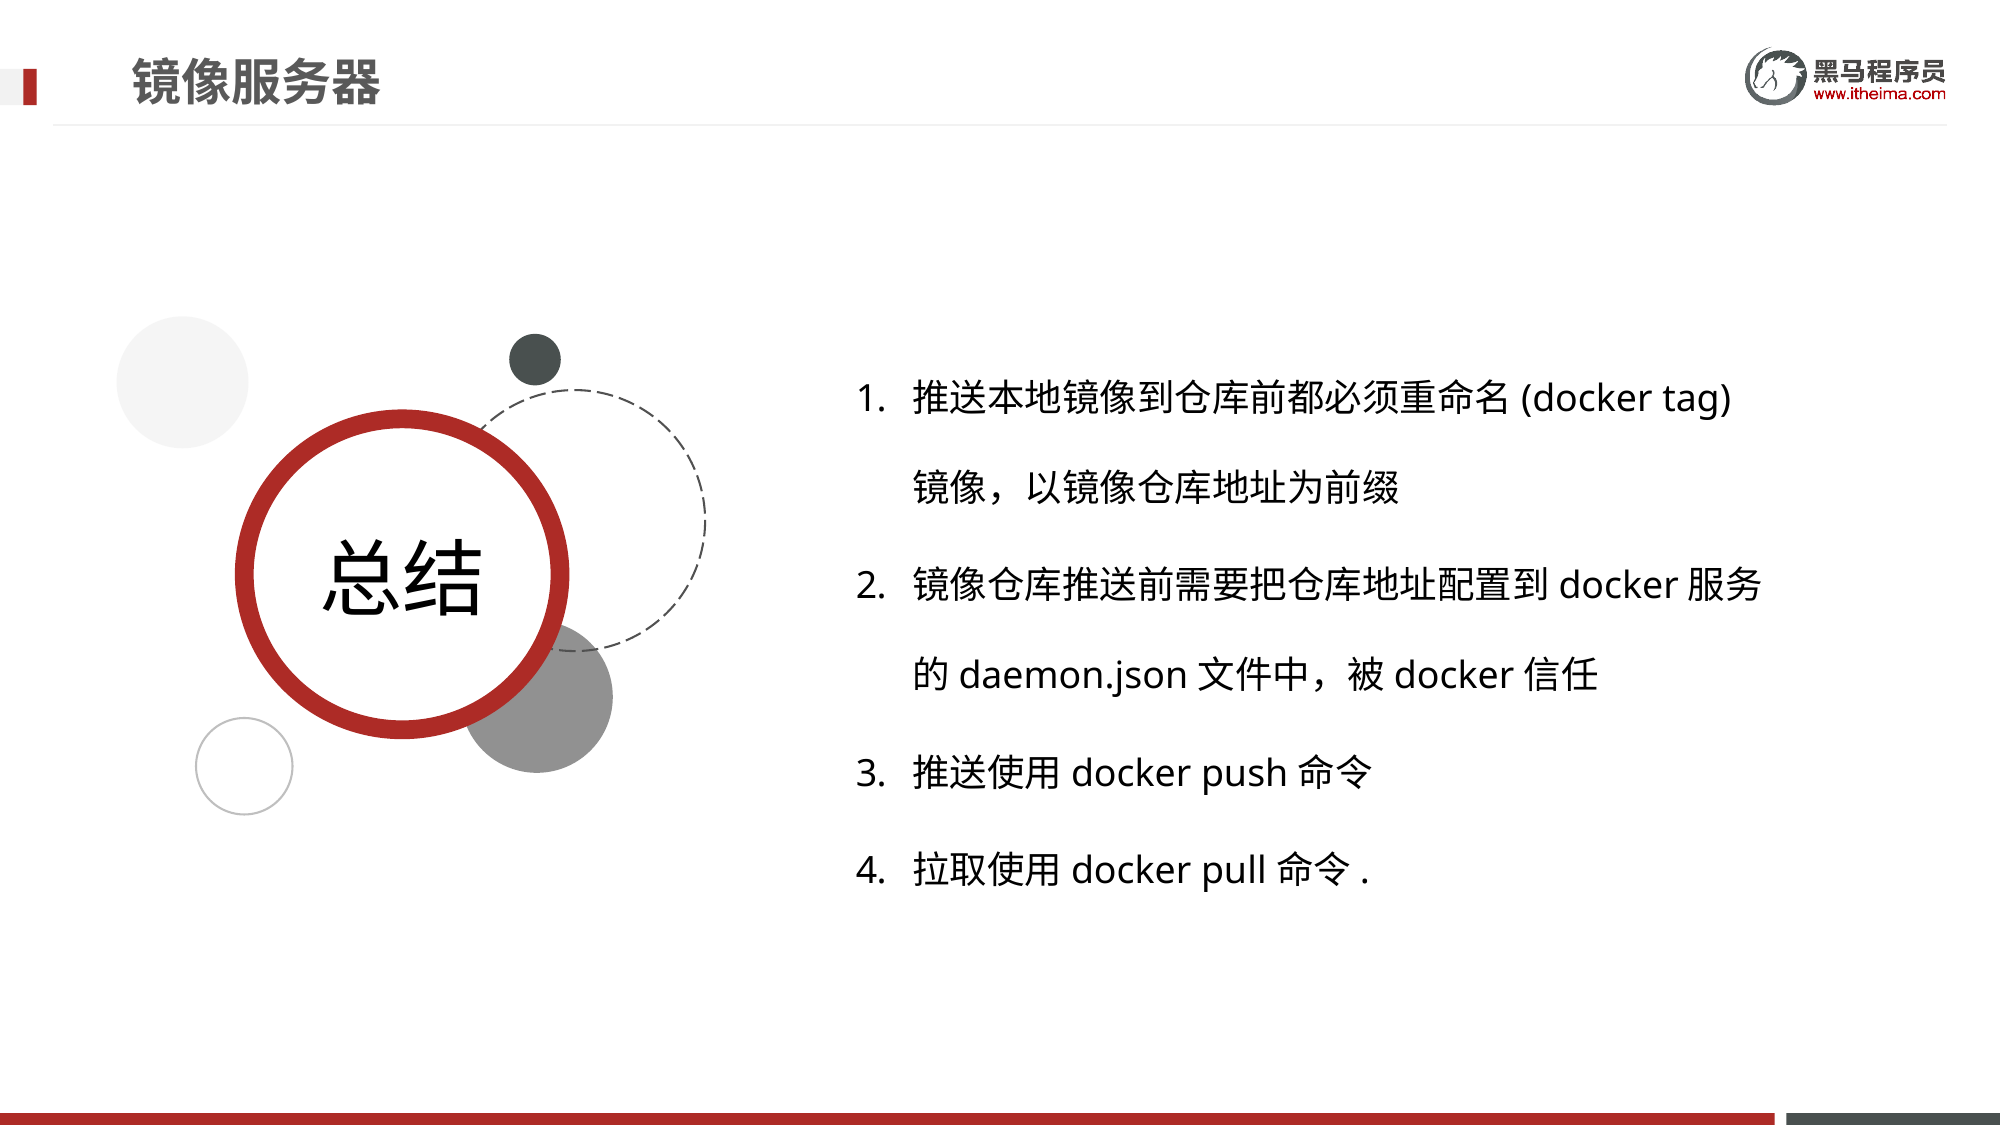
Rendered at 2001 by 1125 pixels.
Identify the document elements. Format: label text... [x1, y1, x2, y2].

title 镜像服务器 [116, 38, 1556, 124]
picture [1744, 46, 1946, 106]
list 推送本地镜像到仓库前都必须重命名(docker tag)镜像，以镜像仓库地址为前缀 镜像仓库推送前需要把仓库地址配置到docker服务的daemon.json文件中，被docker信任 推送使用docker push命令 拉取使用docker pull命令. [841, 239, 1786, 980]
